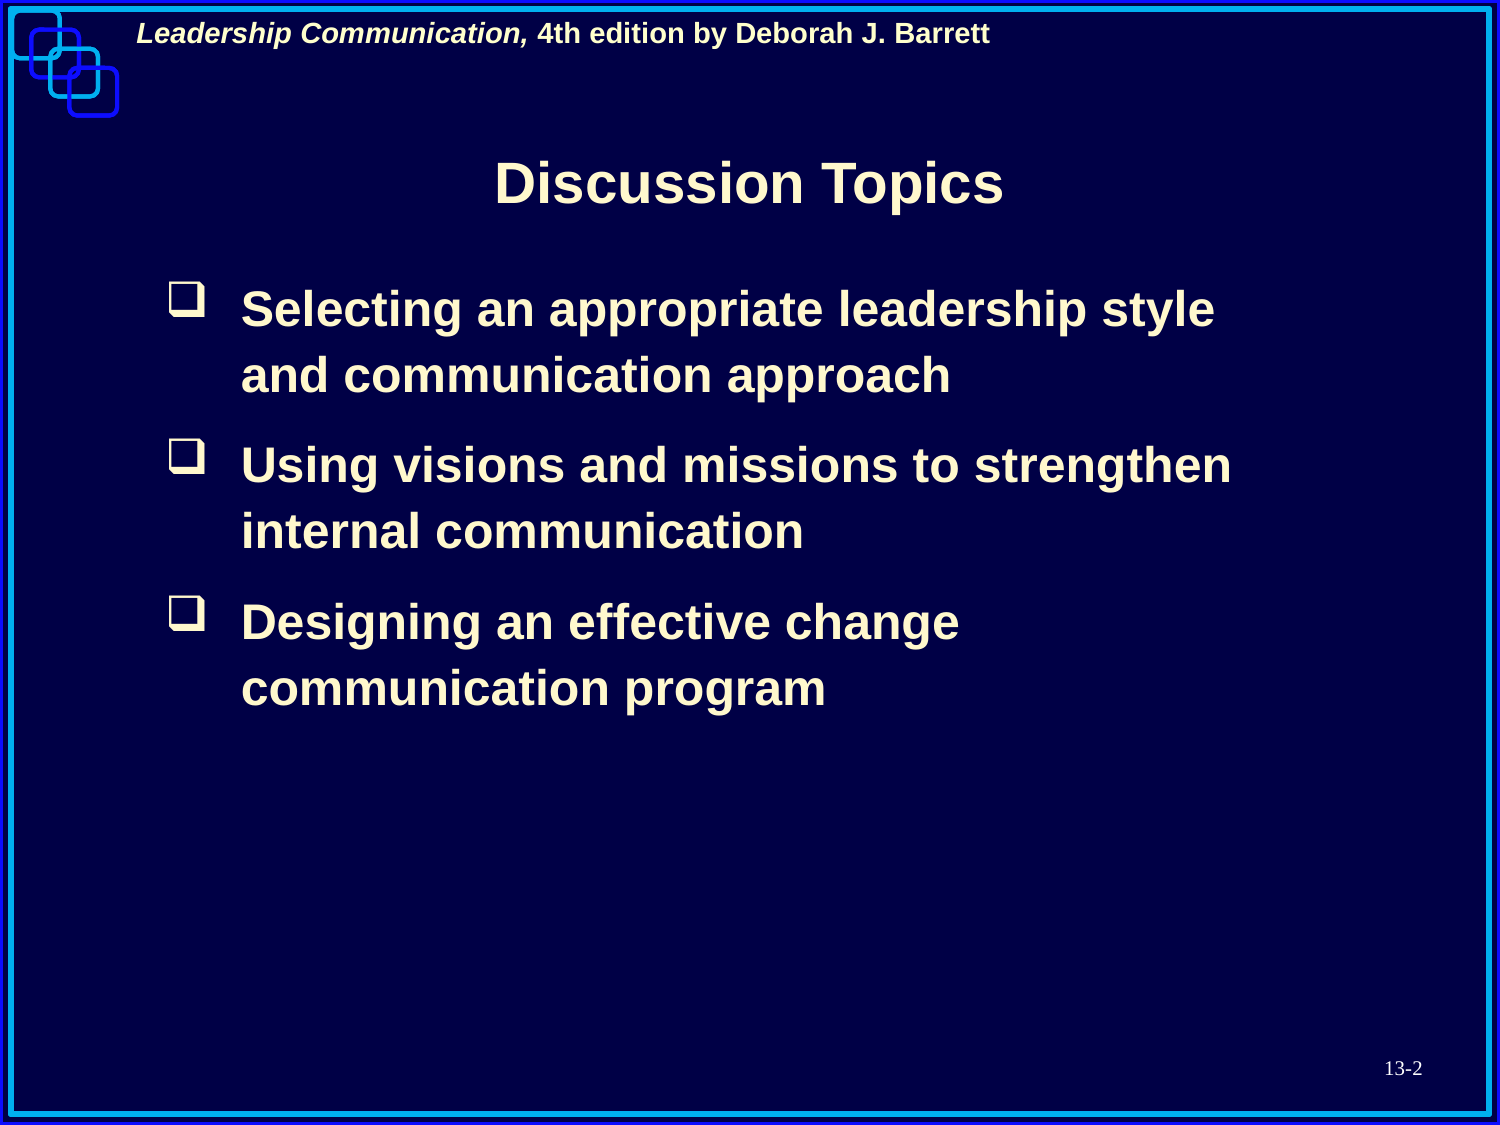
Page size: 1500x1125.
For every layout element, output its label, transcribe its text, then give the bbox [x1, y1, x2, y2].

list Selecting an appropriate leadership style and communication approach Using visions and missions to strengthen internal communication Designing an effective change communication program [150, 262, 1350, 938]
title Discussion Topics [150, 137, 1350, 262]
text_box 13-2 [1087, 1012, 1438, 1088]
